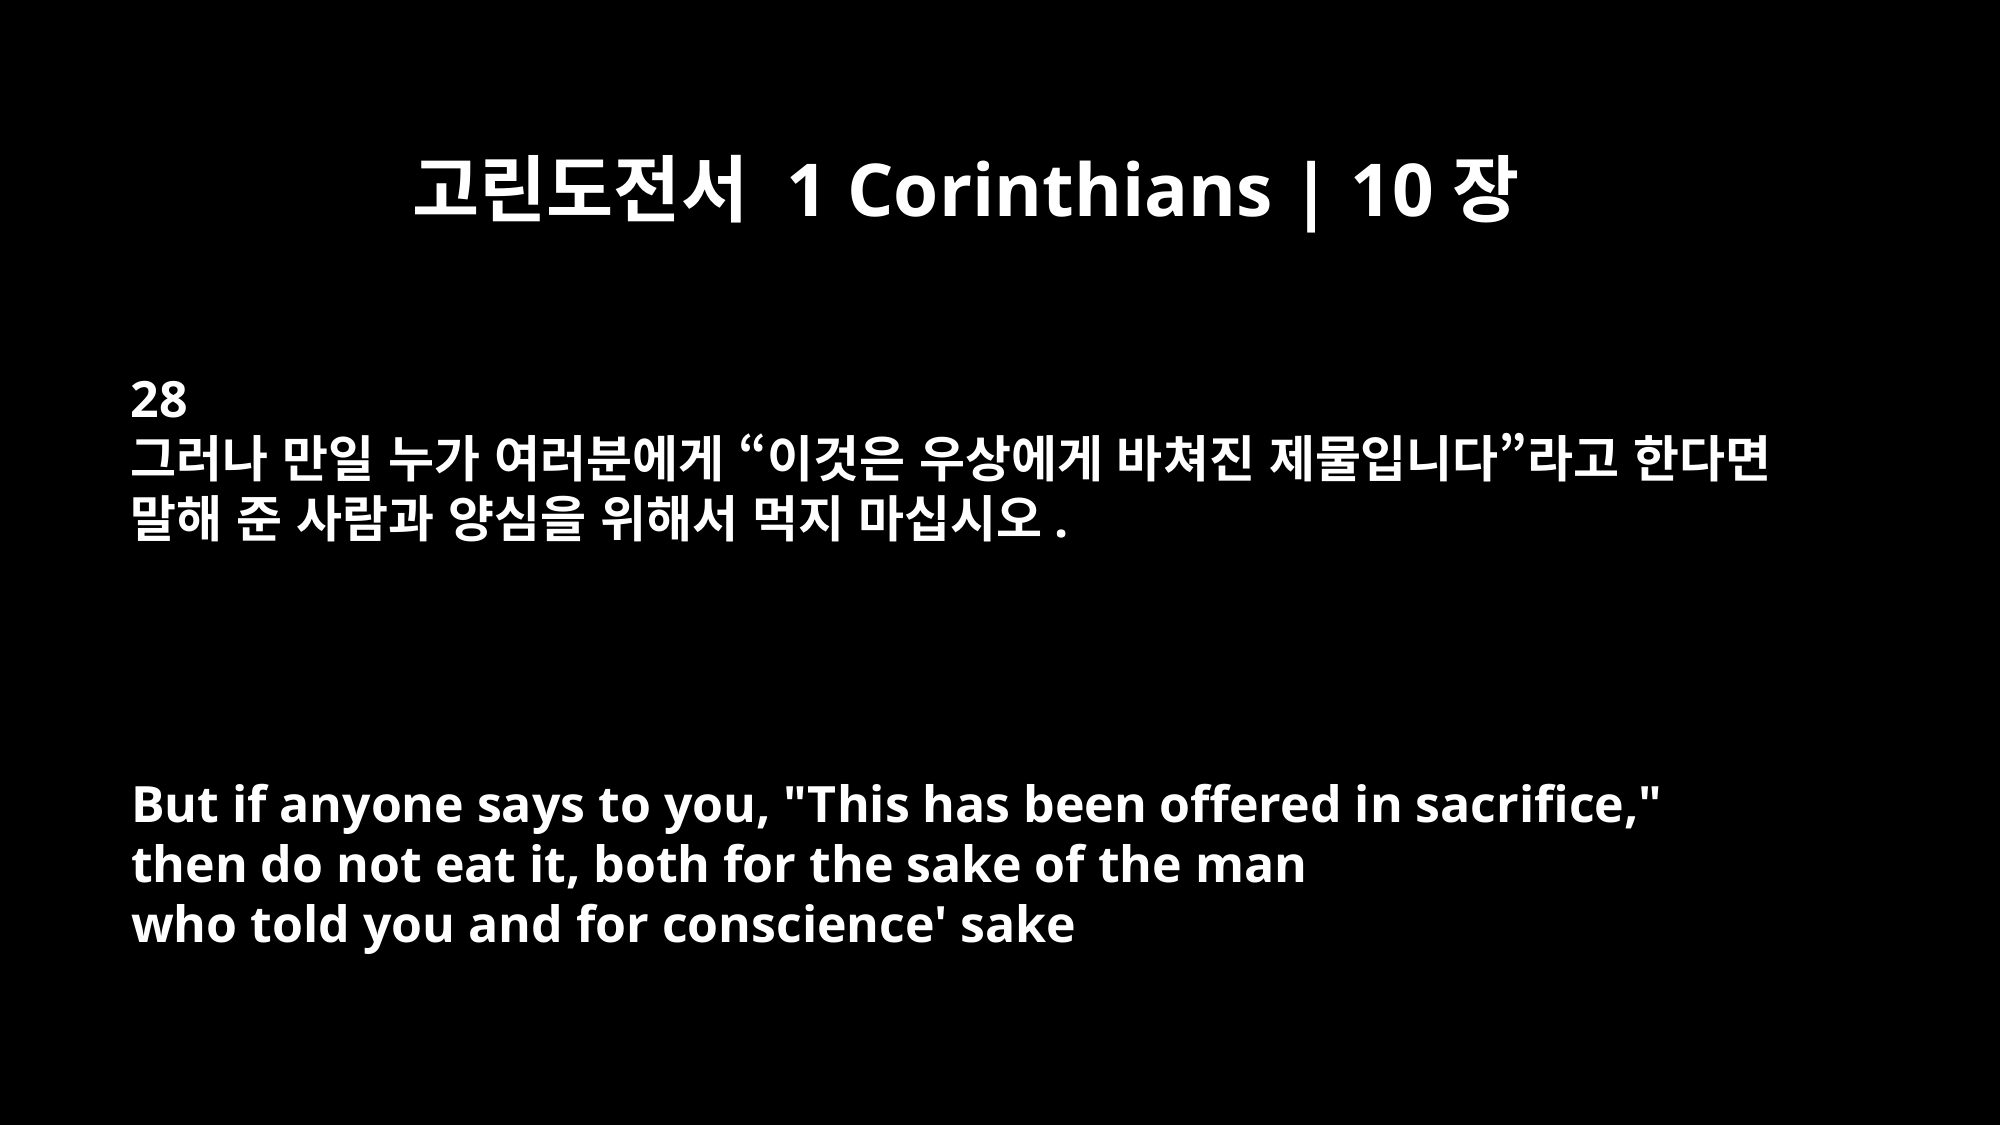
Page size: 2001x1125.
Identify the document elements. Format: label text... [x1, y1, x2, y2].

text_box 28 그러나 만일 누가 여러분에게 “이것은 우상에게 바쳐진 제물입니다”라고 한다면 말해 준 사람과 양심을 위해서 먹지 마십시오. [115, 359, 1802, 555]
text_box But if anyone says to you, "This has been offered in sacrifice," then do not eat it, both for the sake of the man who told you and for conscience' sake [116, 764, 1691, 960]
text_box 고린도전서 1 Corinthians | 10장 [397, 136, 1535, 239]
